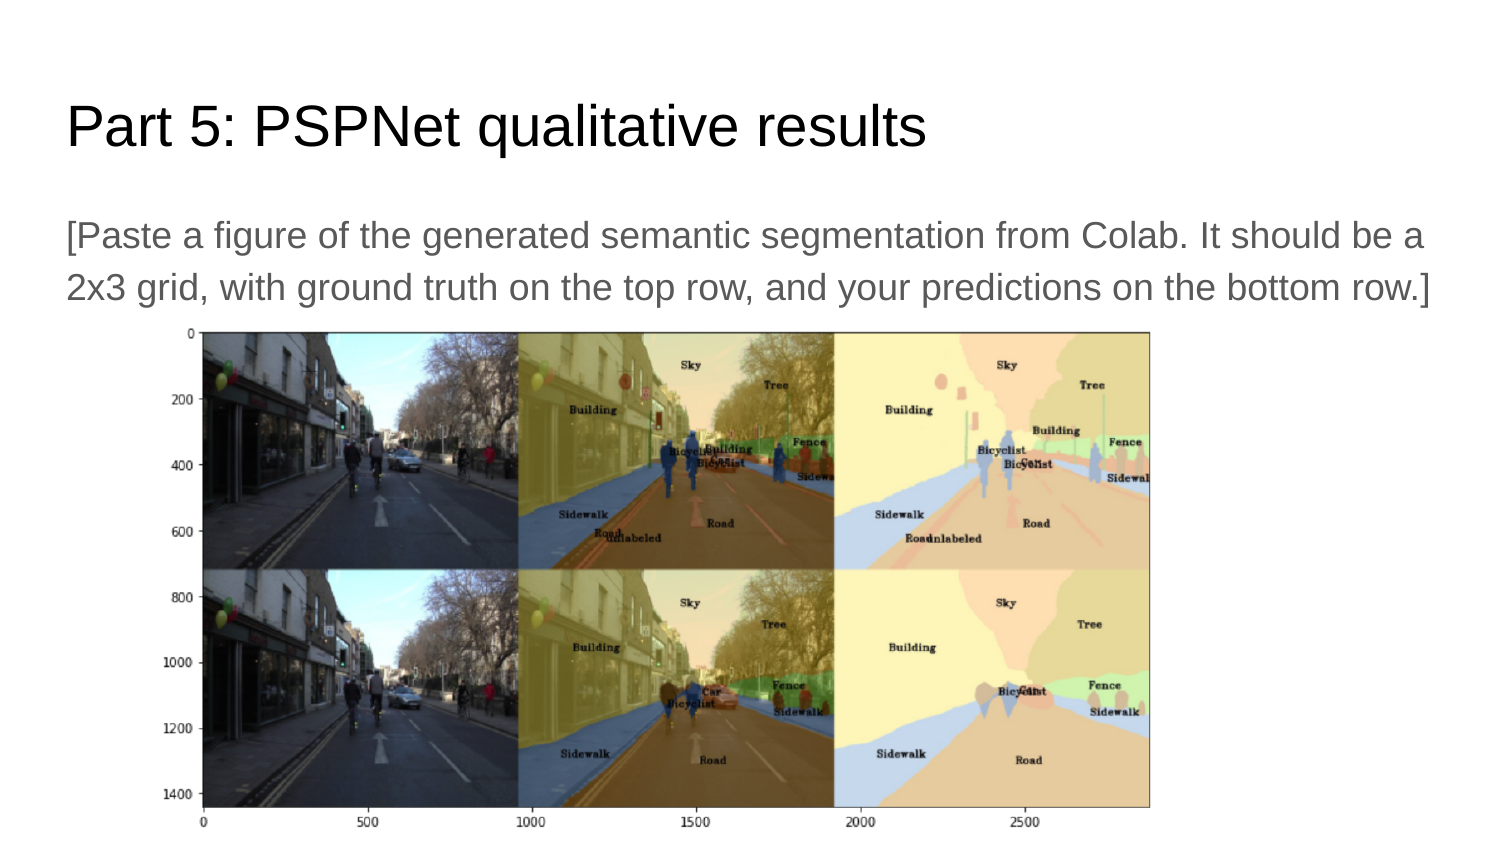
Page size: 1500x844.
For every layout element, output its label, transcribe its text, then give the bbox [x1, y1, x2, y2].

title Part 5: PSPNet qualitative results [51, 72, 1449, 167]
picture [149, 315, 1188, 837]
list [Paste a figure of the generated semantic segmentation from Colab. It should be a 2x3 grid, with ground truth on the top row, and your predictions on the bottom row.] [51, 189, 1449, 750]
